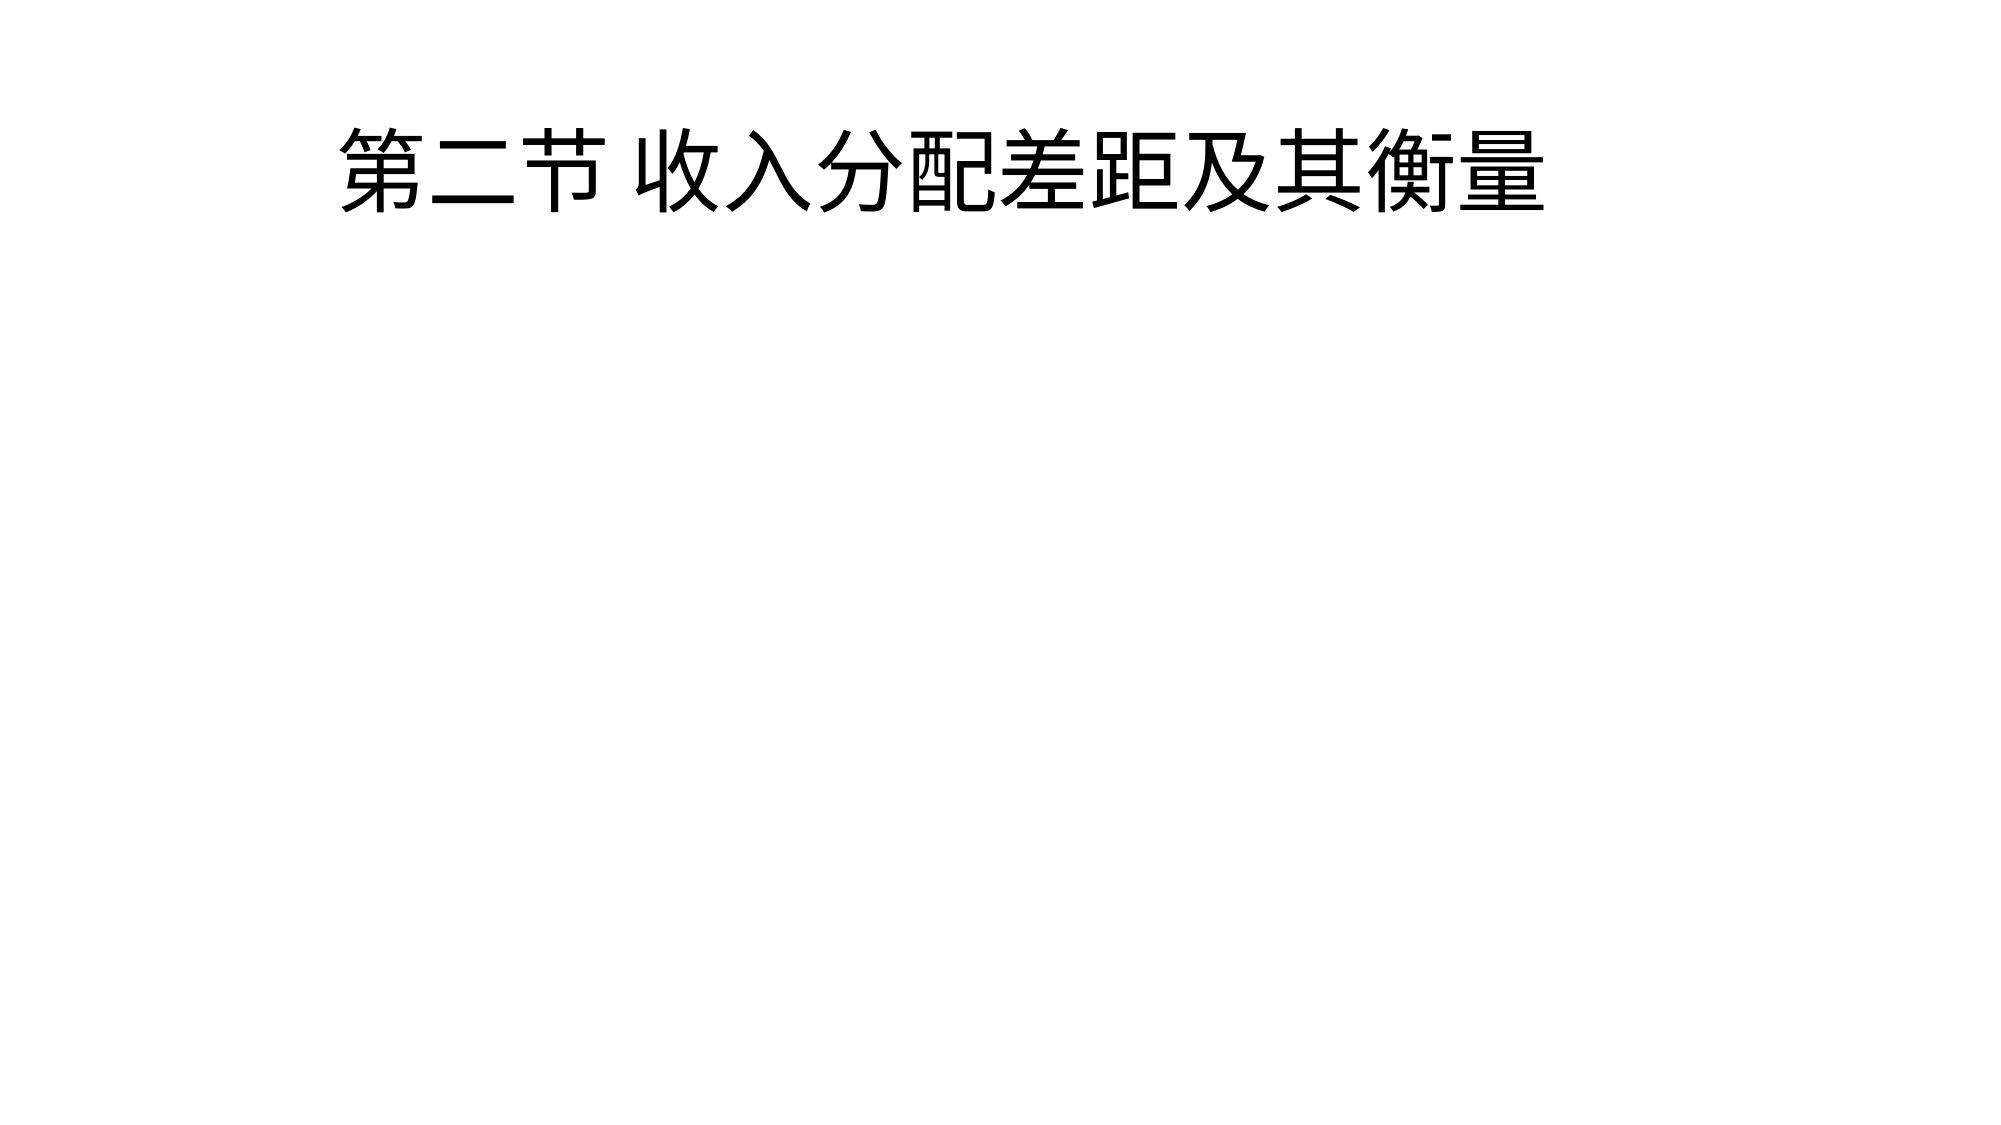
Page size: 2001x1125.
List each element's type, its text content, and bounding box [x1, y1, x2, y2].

title 第二节 收入分配差距及其衡量 [320, 82, 1671, 270]
